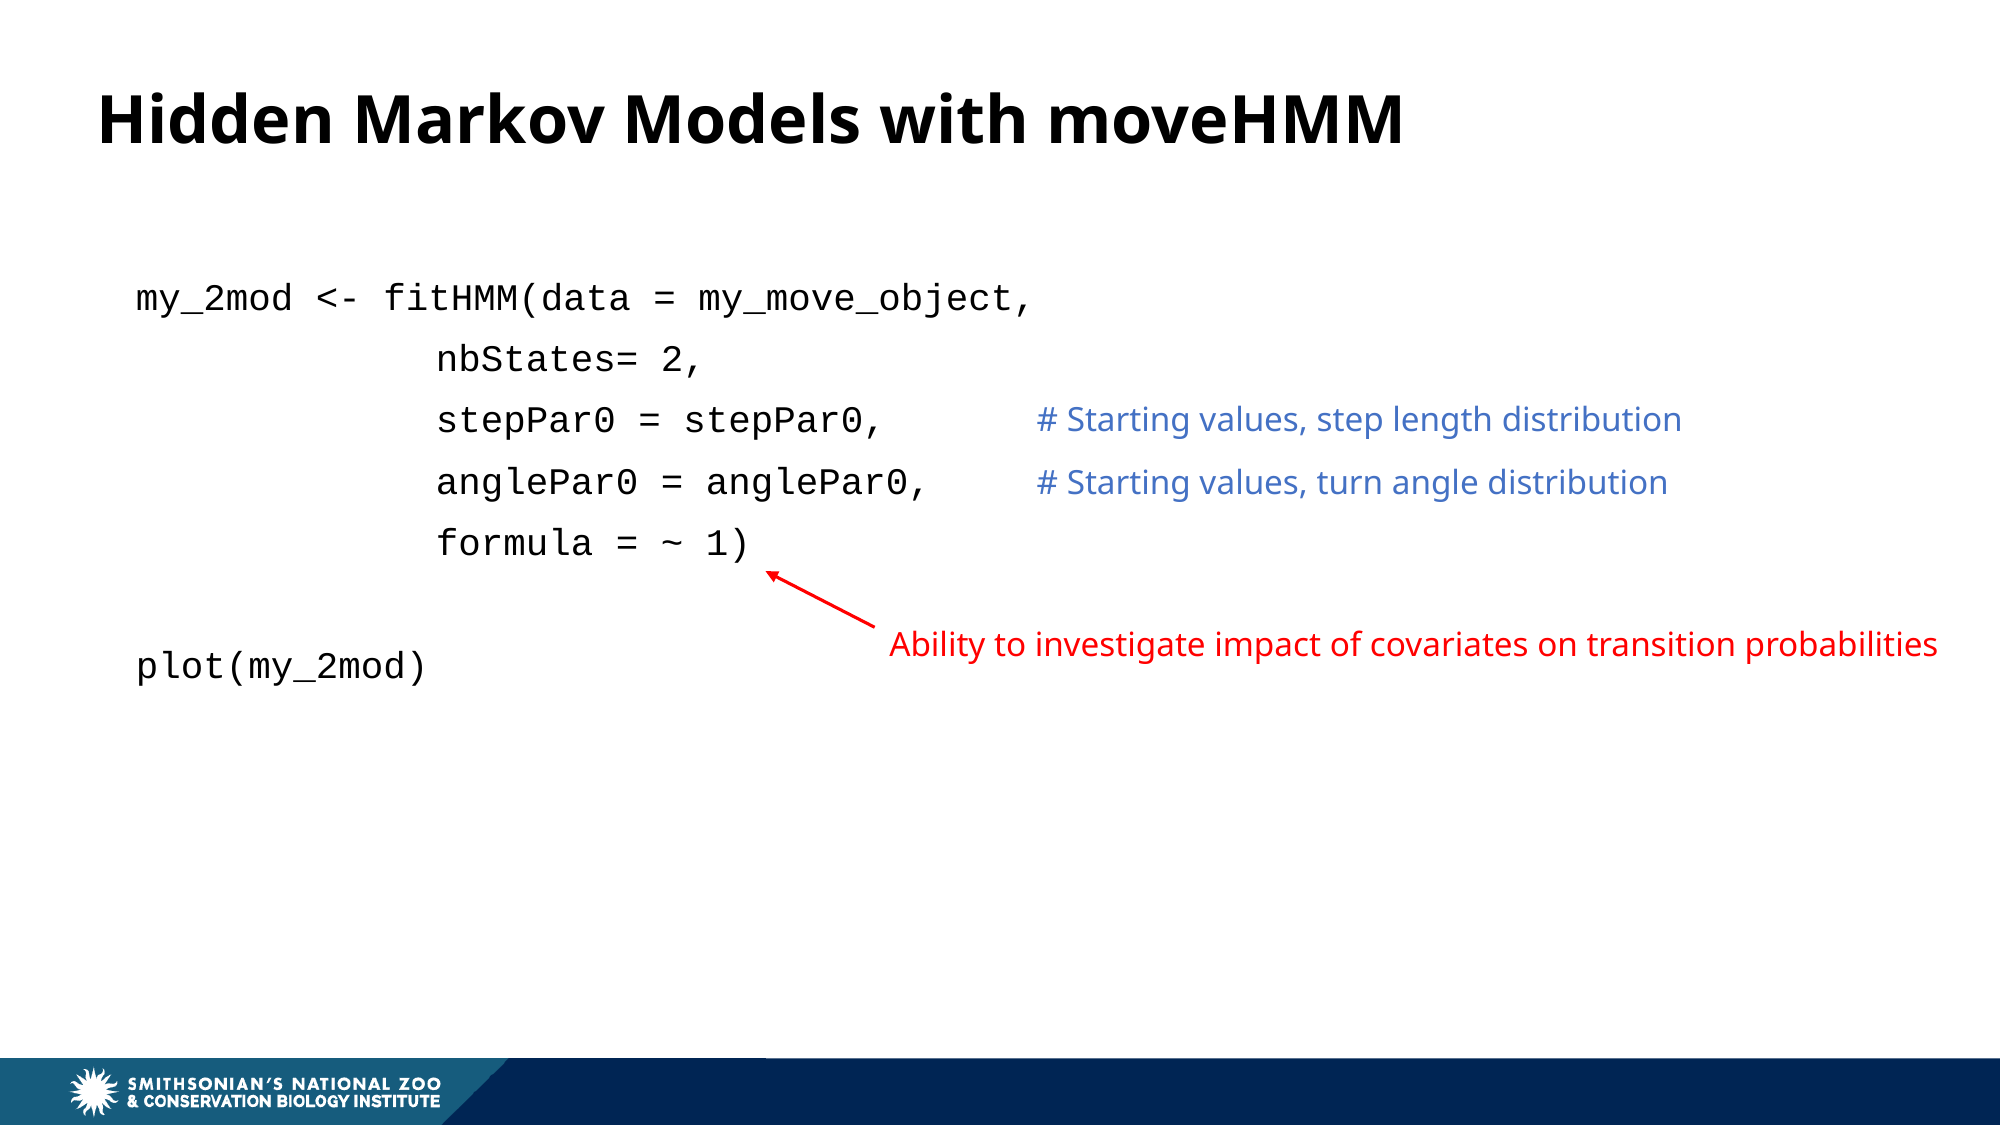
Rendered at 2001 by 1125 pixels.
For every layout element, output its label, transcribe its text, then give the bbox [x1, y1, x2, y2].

list my_2mod <- fitHMM(data = my_move_object, nbStates= 2, stepPar0 = stepPar0, anglePar0 = anglePar0, formula = ~ 1) plot(my_2mod) [120, 270, 1376, 985]
text_box # Starting values, turn angle distribution [1021, 453, 1807, 509]
title Hidden Markov Models with moveHMM [81, 52, 1807, 271]
picture [0, 1058, 701, 1125]
text_box # Starting values, step length distribution [1021, 390, 1810, 446]
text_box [765, 570, 2000, 712]
